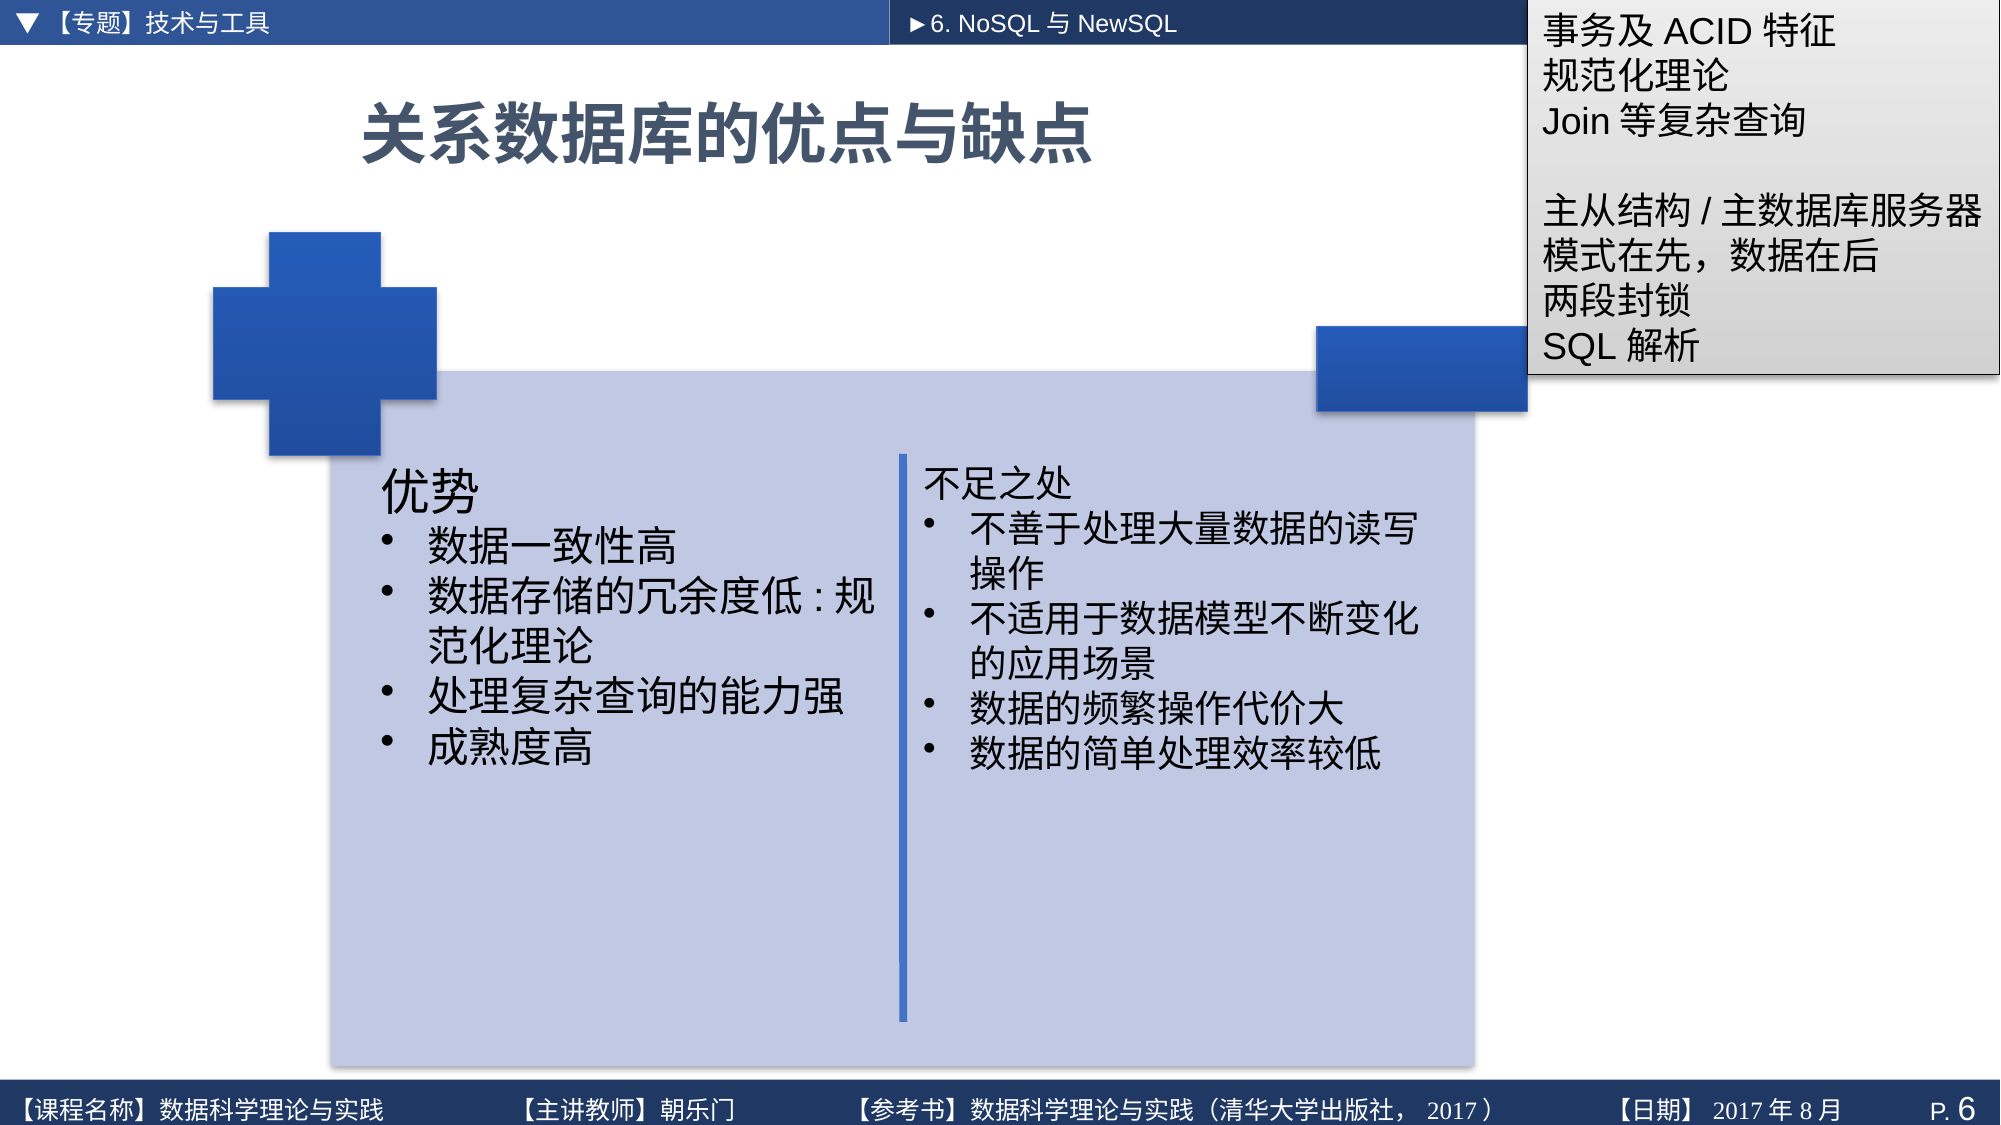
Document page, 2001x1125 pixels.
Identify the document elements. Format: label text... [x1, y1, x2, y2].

title 关系数据库的优点与缺点 [64, 64, 1391, 200]
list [213, 225, 1528, 1074]
list ►6. NoSQL与NewSQL [890, 0, 1249, 43]
list ▼【专题】技术与工具 [0, 0, 725, 43]
text_box 事务及ACID特征 规范化理论 Join等复杂查询 主从结构/主数据库服务器 模式在先，数据在后 两段封锁 SQL解析 [1527, 0, 2000, 375]
